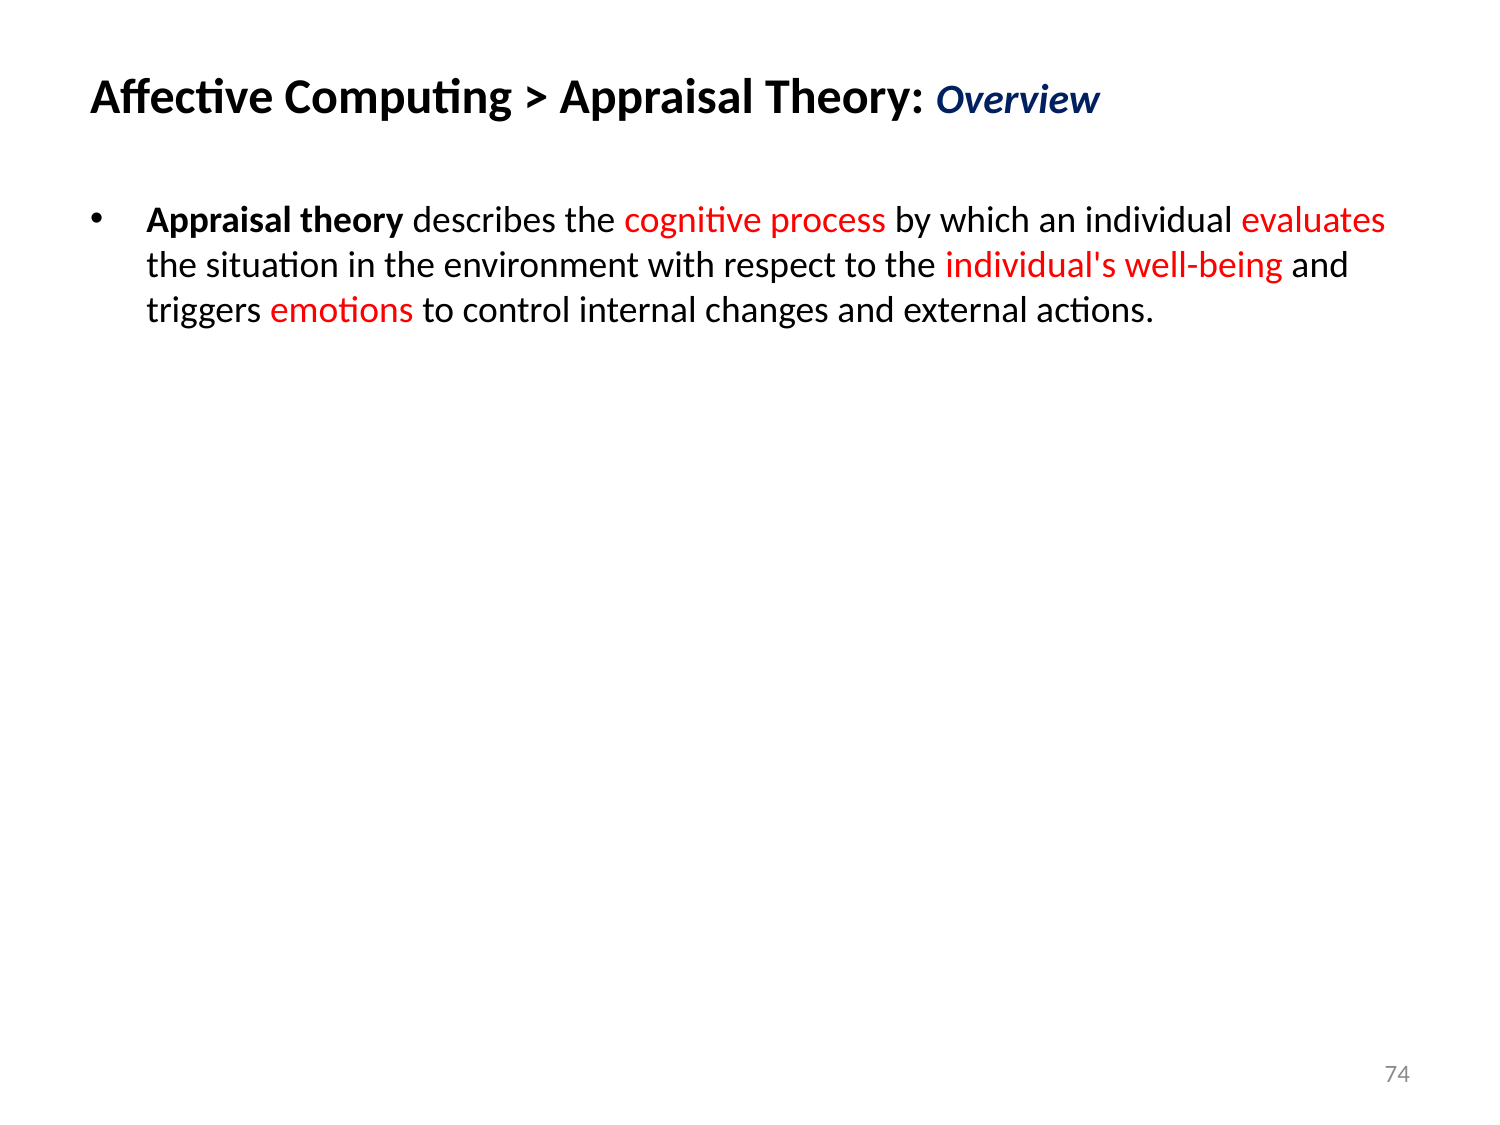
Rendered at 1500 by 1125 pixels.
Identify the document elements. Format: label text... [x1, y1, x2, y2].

slide_number 74 [1074, 1042, 1425, 1103]
text_box Affective Computing > Appraisal Theory: Overview [74, 0, 1425, 188]
text_box Appraisal theory describes the cognitive process by which an individual evaluates the situation in the environment with respect to the individual's well-being and triggers emotions to control internal changes and external actions. [74, 188, 1422, 1100]
